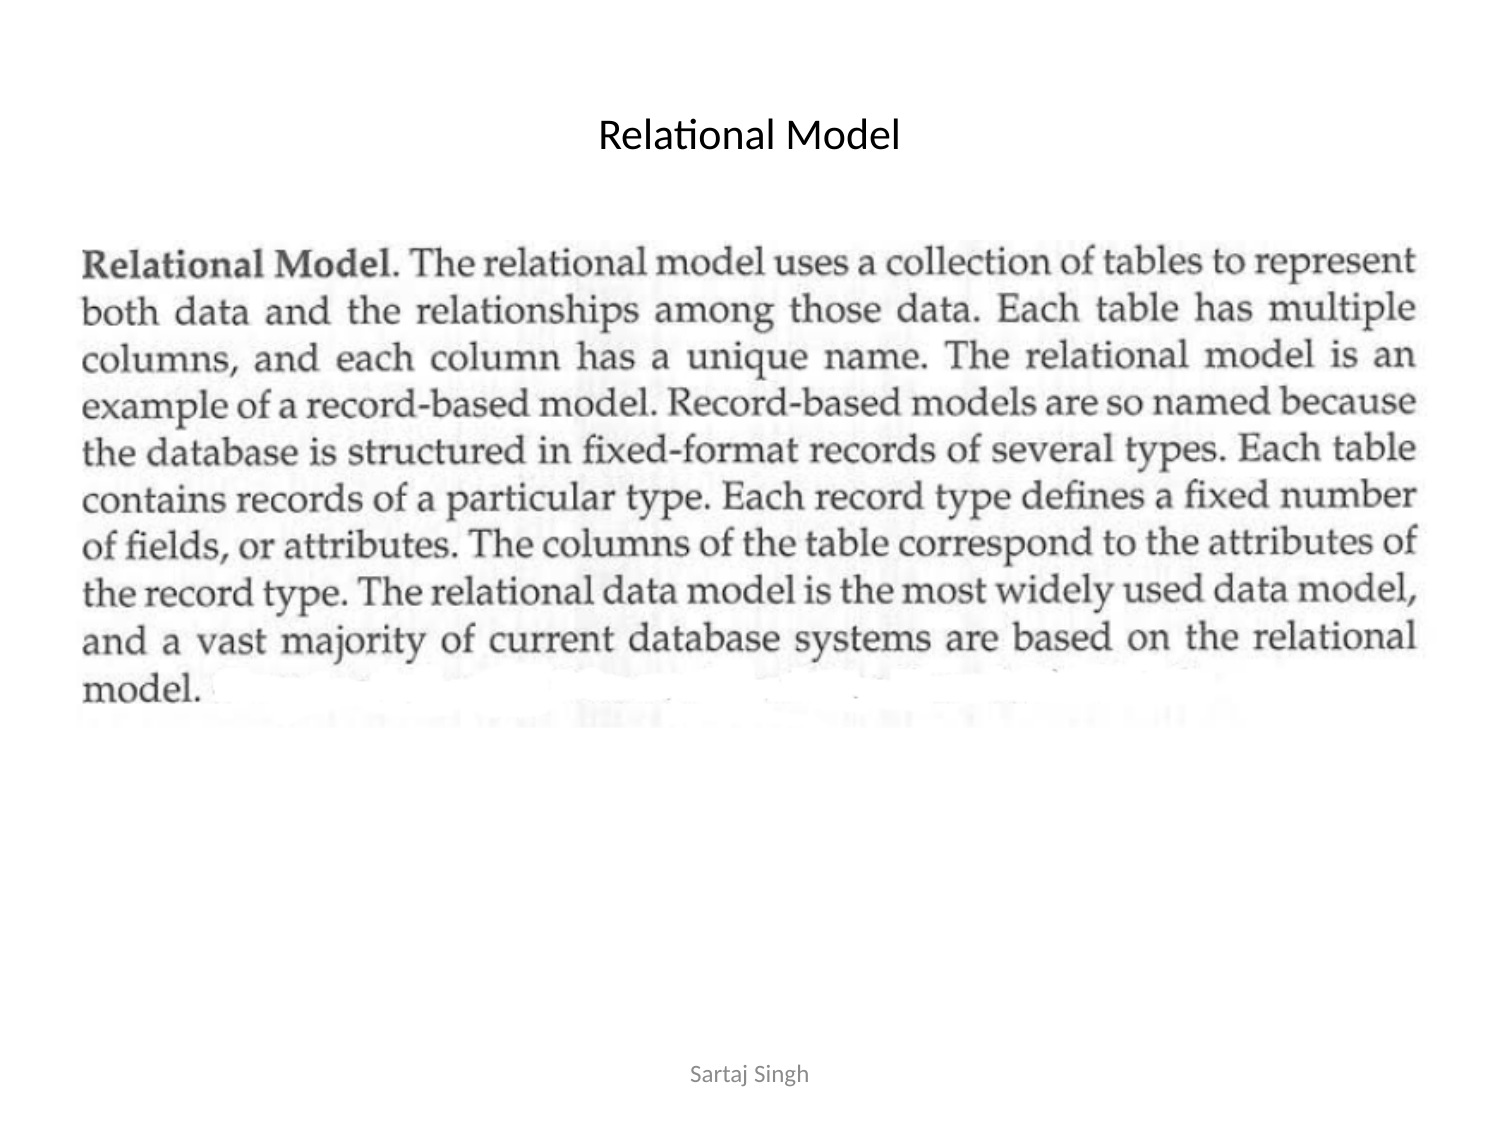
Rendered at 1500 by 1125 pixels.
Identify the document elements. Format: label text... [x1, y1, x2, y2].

footer Sartaj Singh [512, 1042, 988, 1103]
title Relational Model [75, 45, 1425, 220]
picture [76, 240, 1437, 740]
